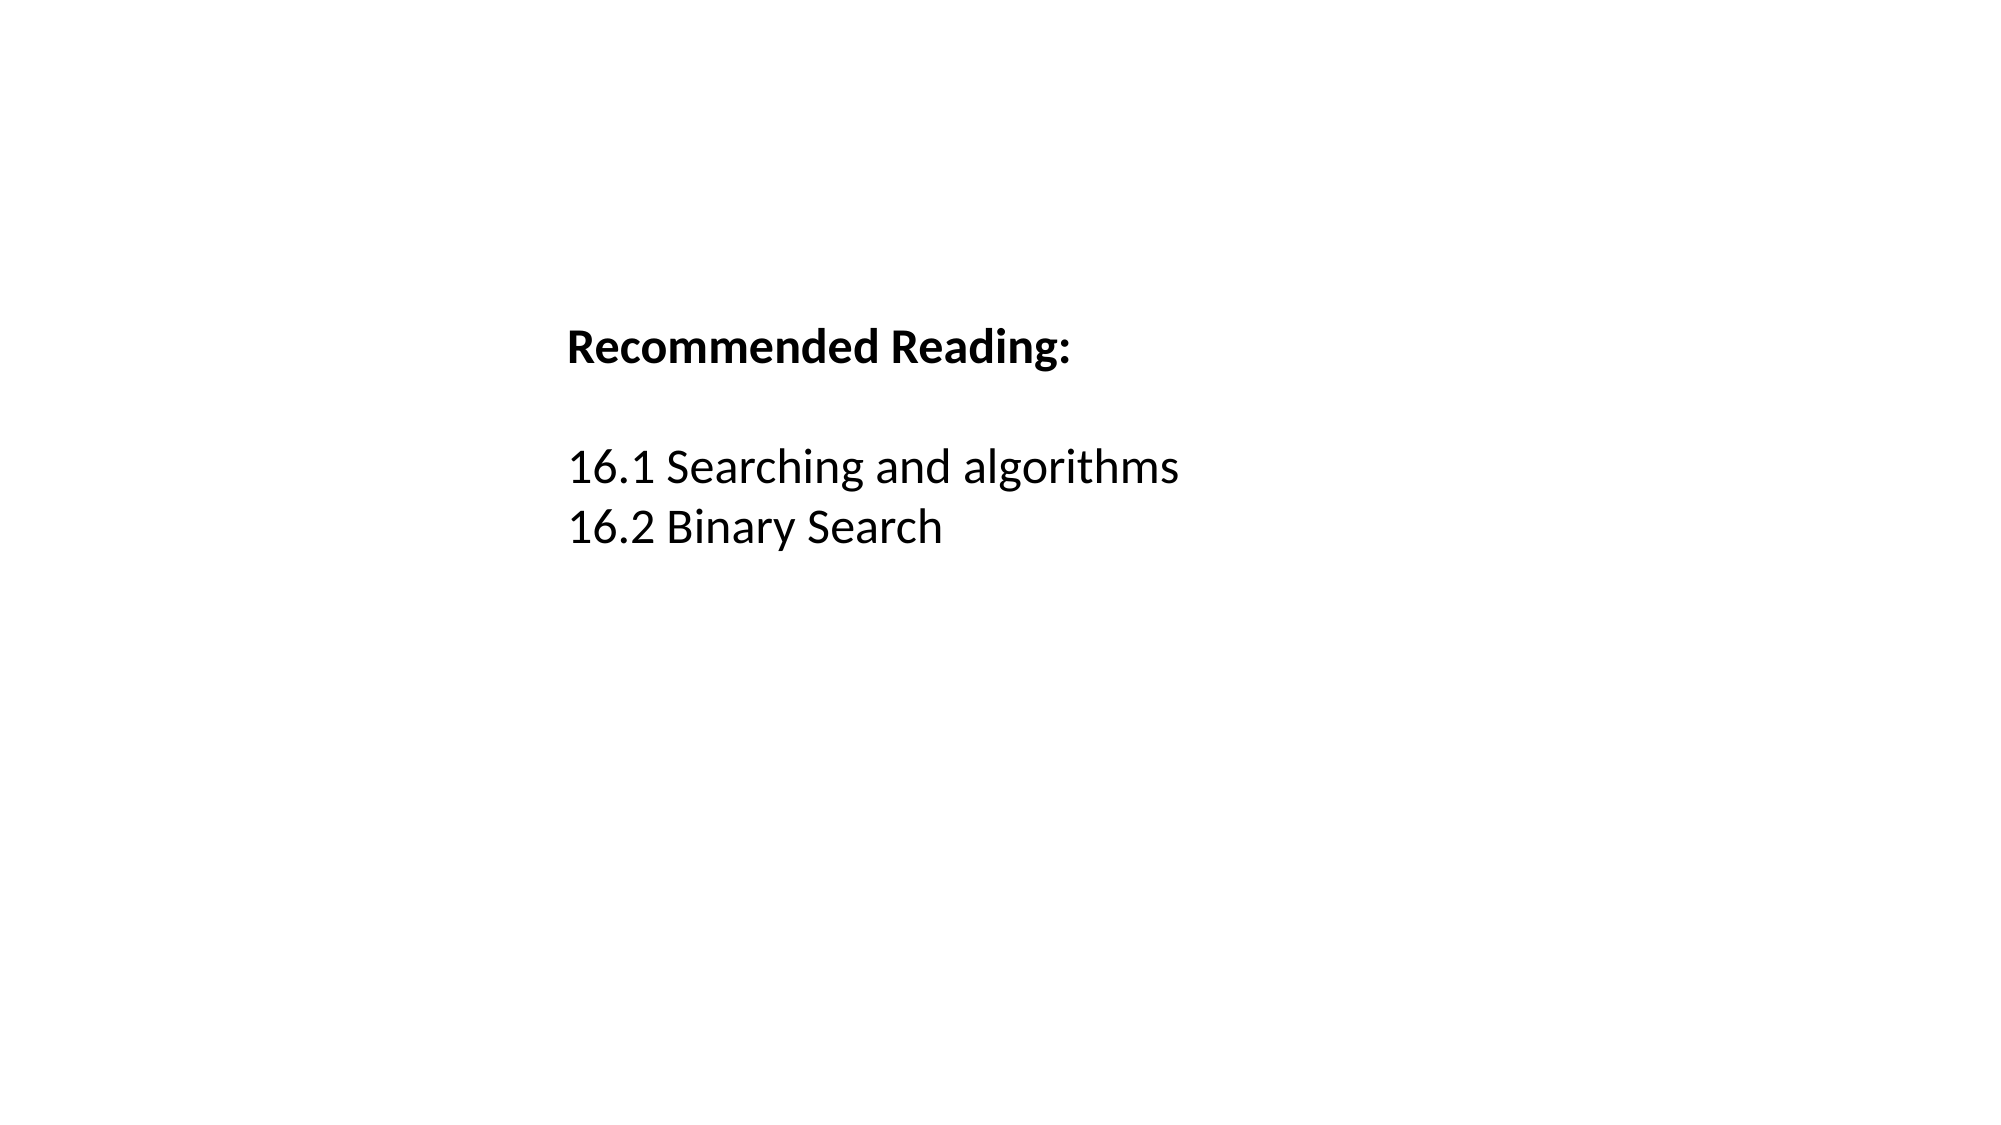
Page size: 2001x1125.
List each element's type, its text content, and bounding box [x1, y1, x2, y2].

text_box Recommended Reading: 16.1 Searching and algorithms 16.2 Binary Search [552, 306, 1195, 607]
